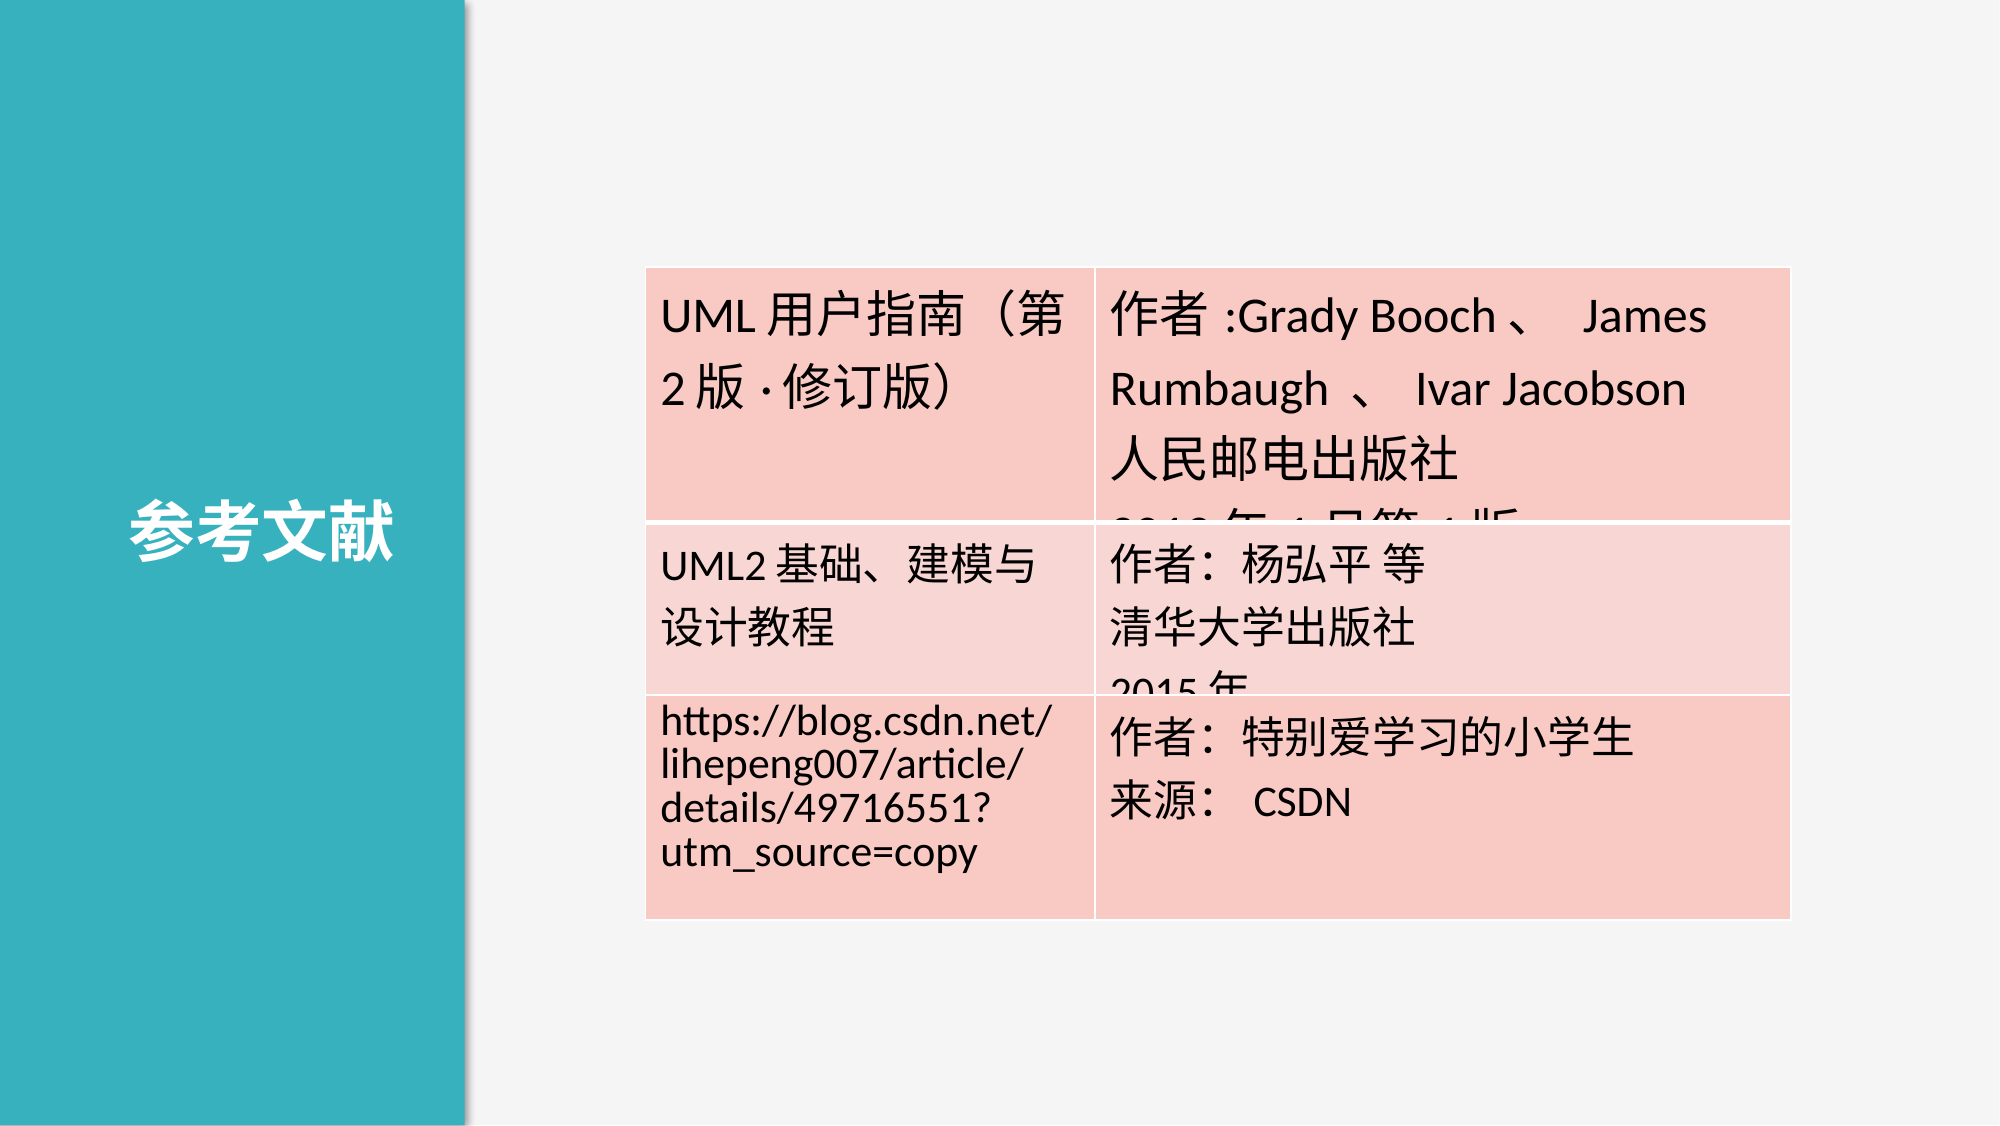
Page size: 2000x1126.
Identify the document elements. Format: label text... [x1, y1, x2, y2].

table_cell UML2基础、建模与设计教程 [646, 525, 1094, 694]
table_cell 作者：杨弘平 等 清华大学出版社 2015年 [1096, 525, 1790, 694]
table_header 作者:Grady Booch、 James Rumbaugh 、Ivar Jacobson 人民邮电出版社 2013年1月第1版 [1096, 268, 1790, 520]
text_box [0, 0, 465, 1126]
text_box 参考文献 [0, 479, 416, 580]
table_cell 作者：特别爱学习的小学生 来源：CSDN [1096, 696, 1790, 919]
table_cell https://blog.csdn.net/lihepeng007/article/details/49716551?utm_source=copy [646, 696, 1094, 919]
table_header UML用户指南（第2版·修订版） [646, 268, 1094, 520]
